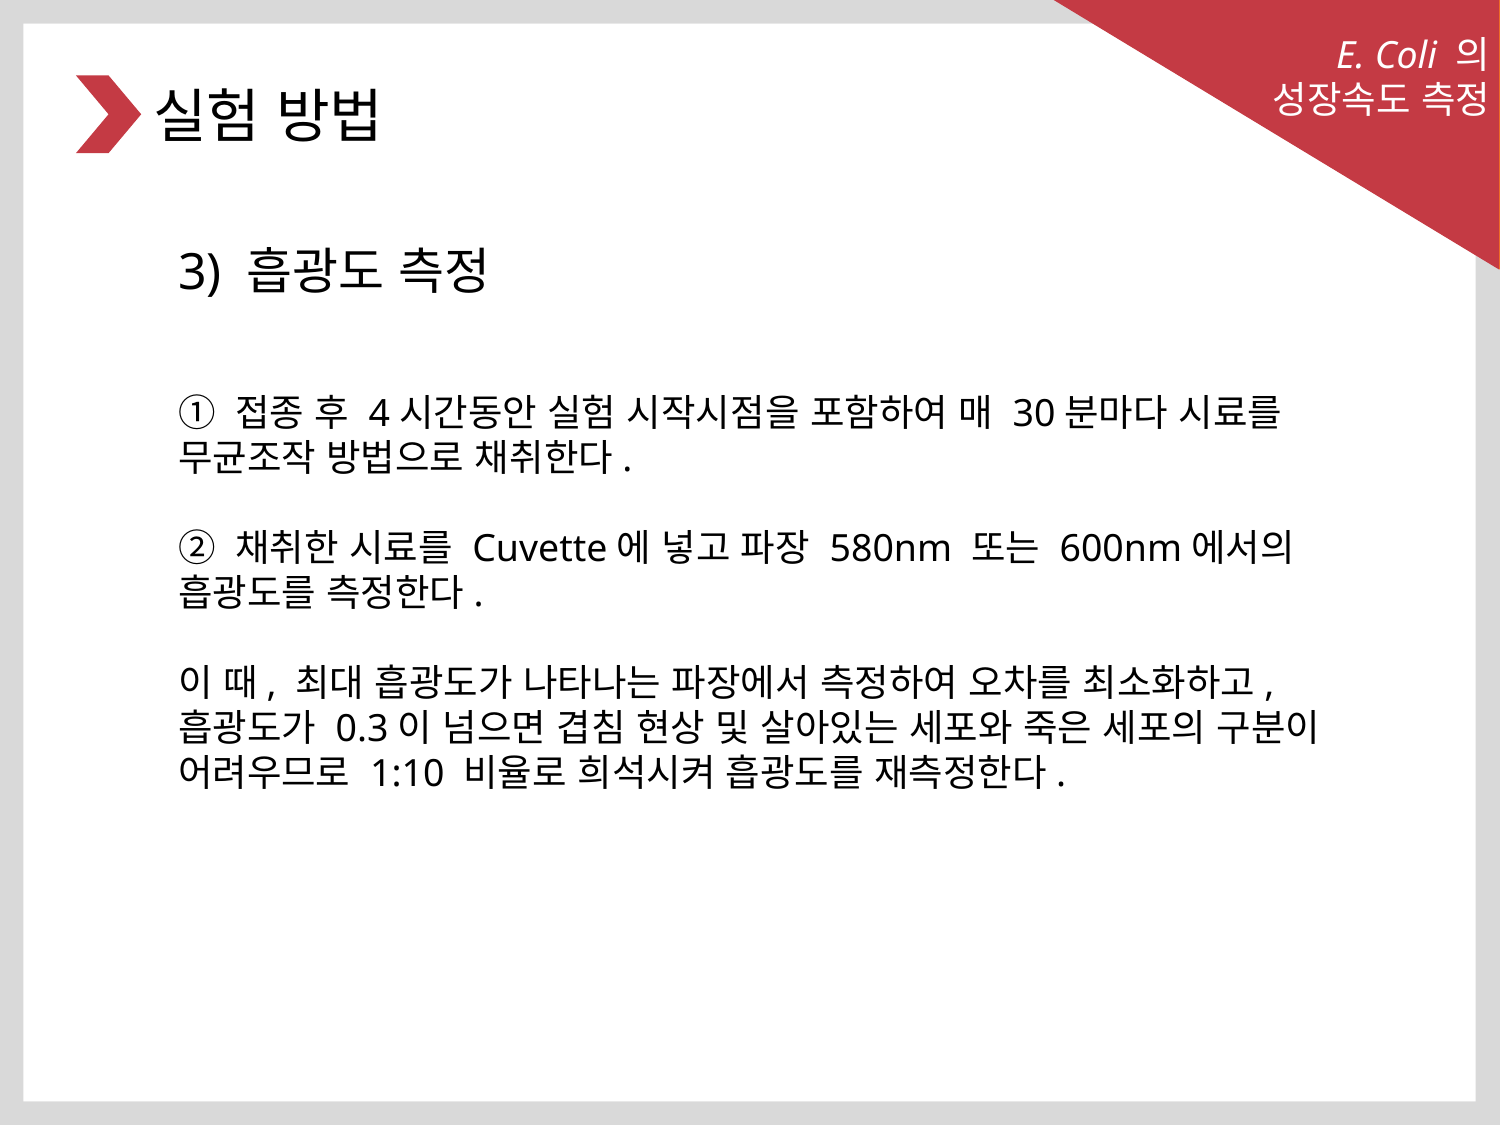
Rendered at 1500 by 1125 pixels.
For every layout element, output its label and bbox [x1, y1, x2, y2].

text_box [0, 0, 1500, 1125]
